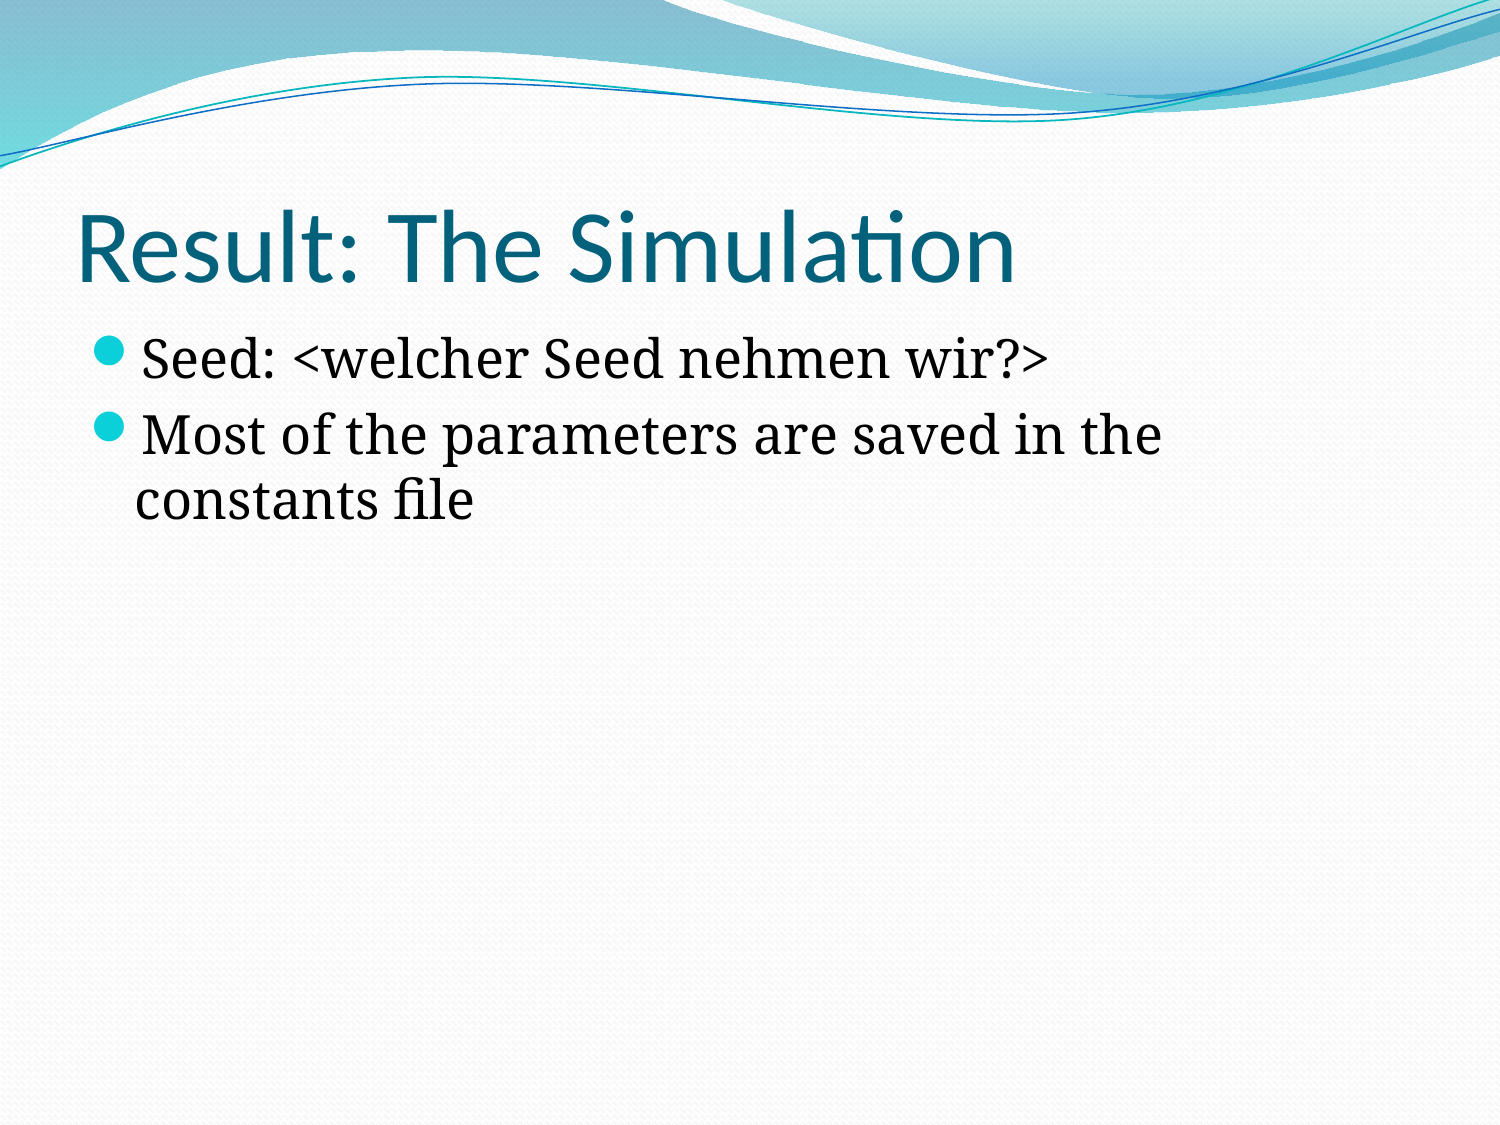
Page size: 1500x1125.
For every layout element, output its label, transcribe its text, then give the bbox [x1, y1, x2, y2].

title Result: The Simulation [75, 115, 1425, 303]
list Seed: <welcher Seed nehmen wir?> Most of the parameters are saved in the constants file [75, 317, 1425, 1038]
